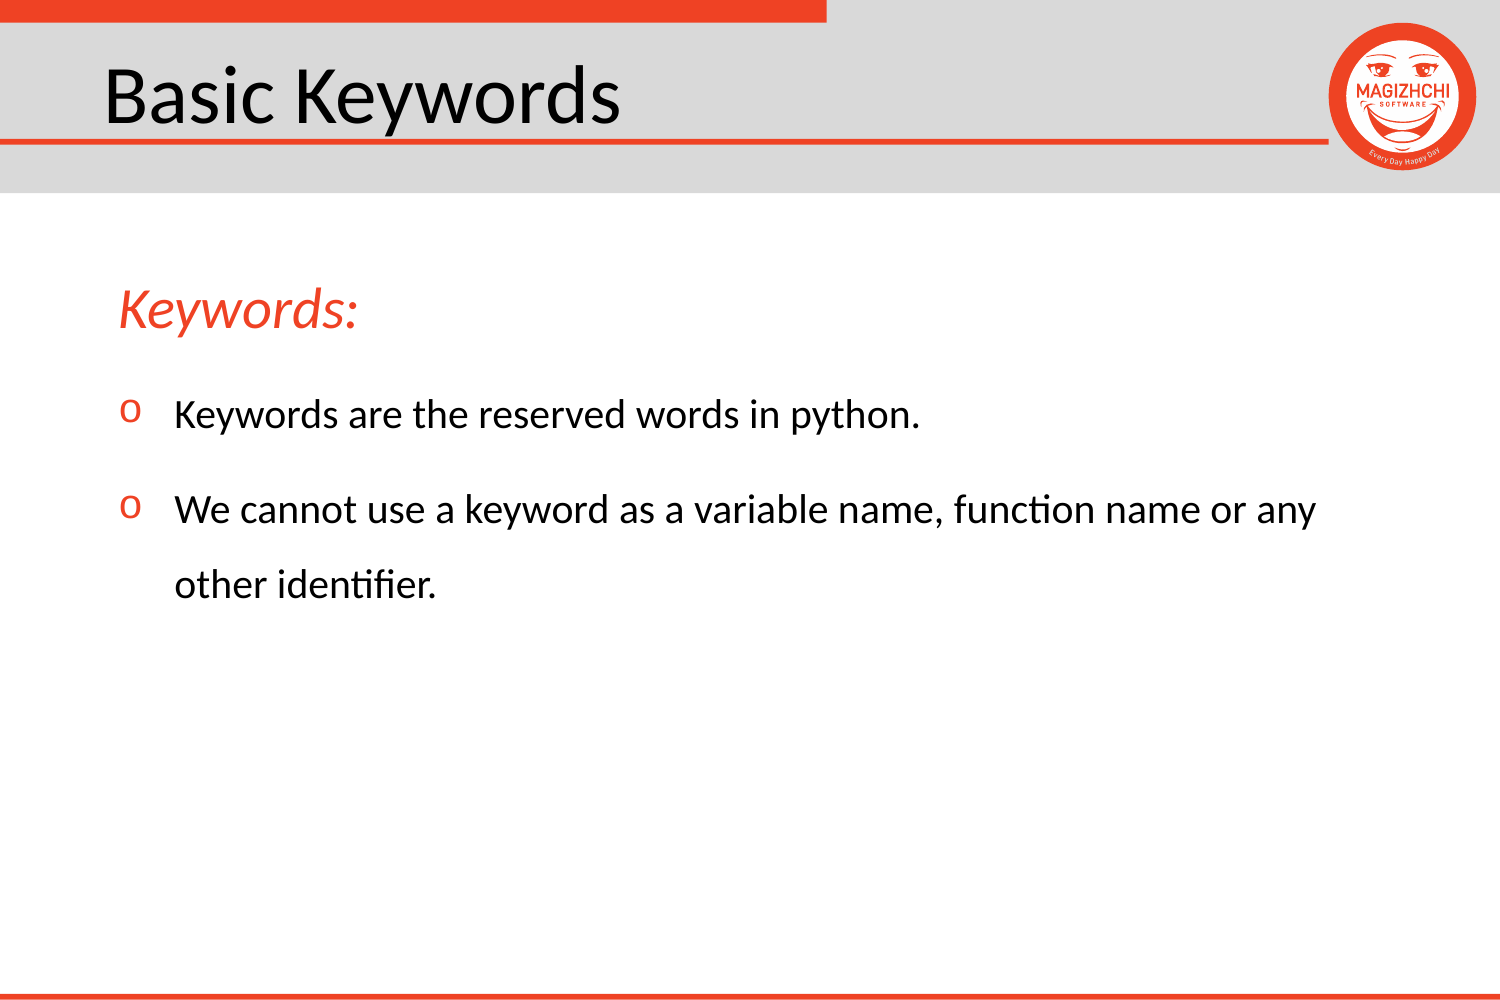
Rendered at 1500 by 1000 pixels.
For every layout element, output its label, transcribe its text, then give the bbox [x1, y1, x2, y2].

list Keywords: Keywords are the reserved words in python. We cannot use a keyword as a variable name, function name or any other identifier. [103, 228, 1397, 947]
title Basic Keywords [88, 53, 1418, 140]
